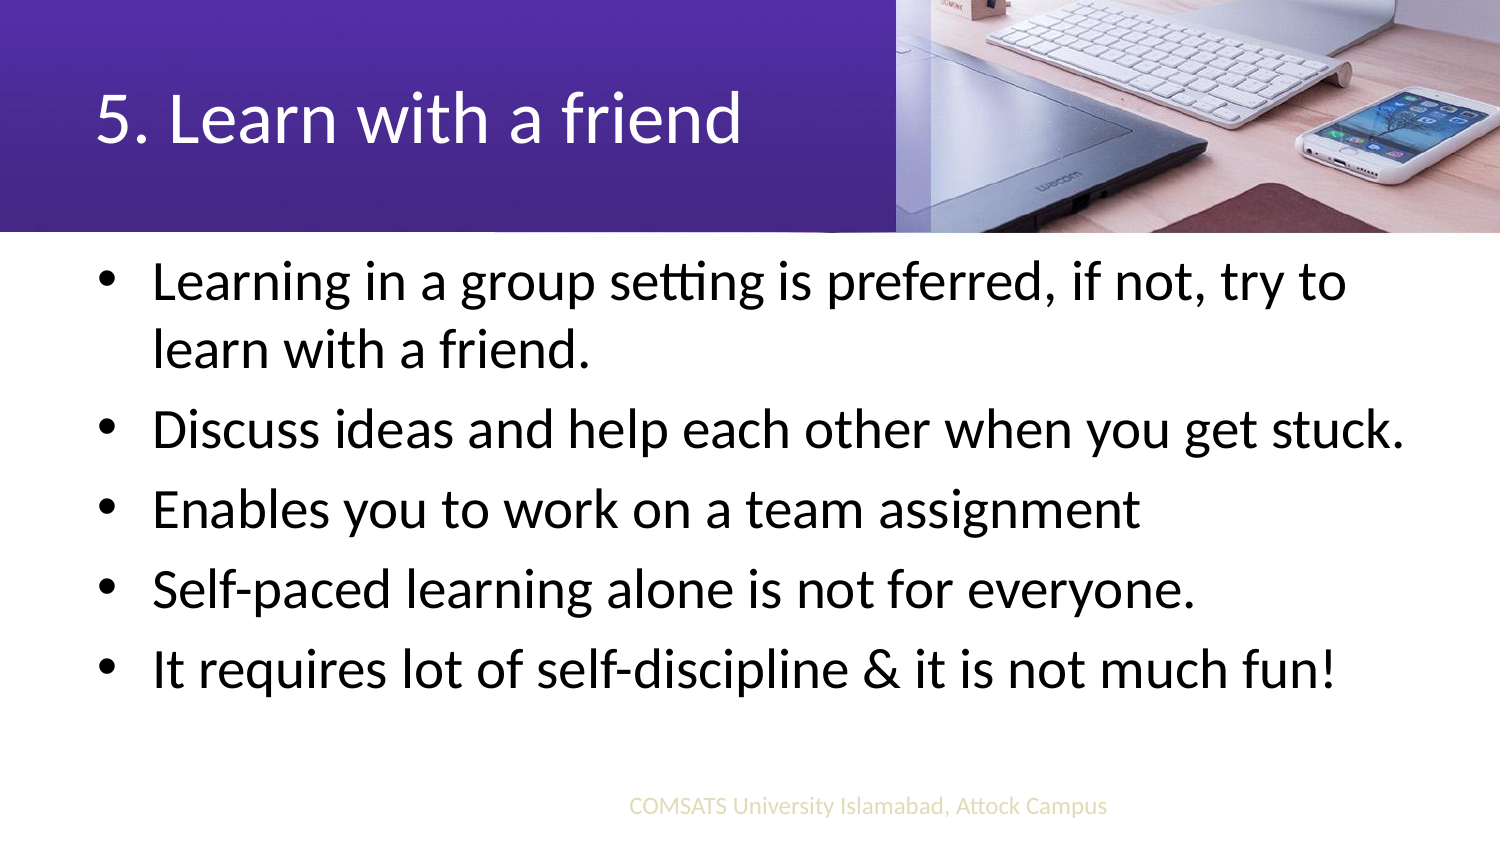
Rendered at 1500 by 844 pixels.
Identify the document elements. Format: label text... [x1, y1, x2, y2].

title 5. Learn with a friend [79, 51, 1435, 177]
picture [0, 0, 1500, 844]
list Learning in a group setting is preferred, if not, try to learn with a friend. Discuss ideas and help each other when you get stuck. Enables you to work on a team assignment Self-paced learning alone is not for everyone. It requires lot of self-discipline & it is not much fun! [82, 235, 1435, 779]
footer COMSATS University Islamabad, Attock Campus [515, 782, 1223, 827]
